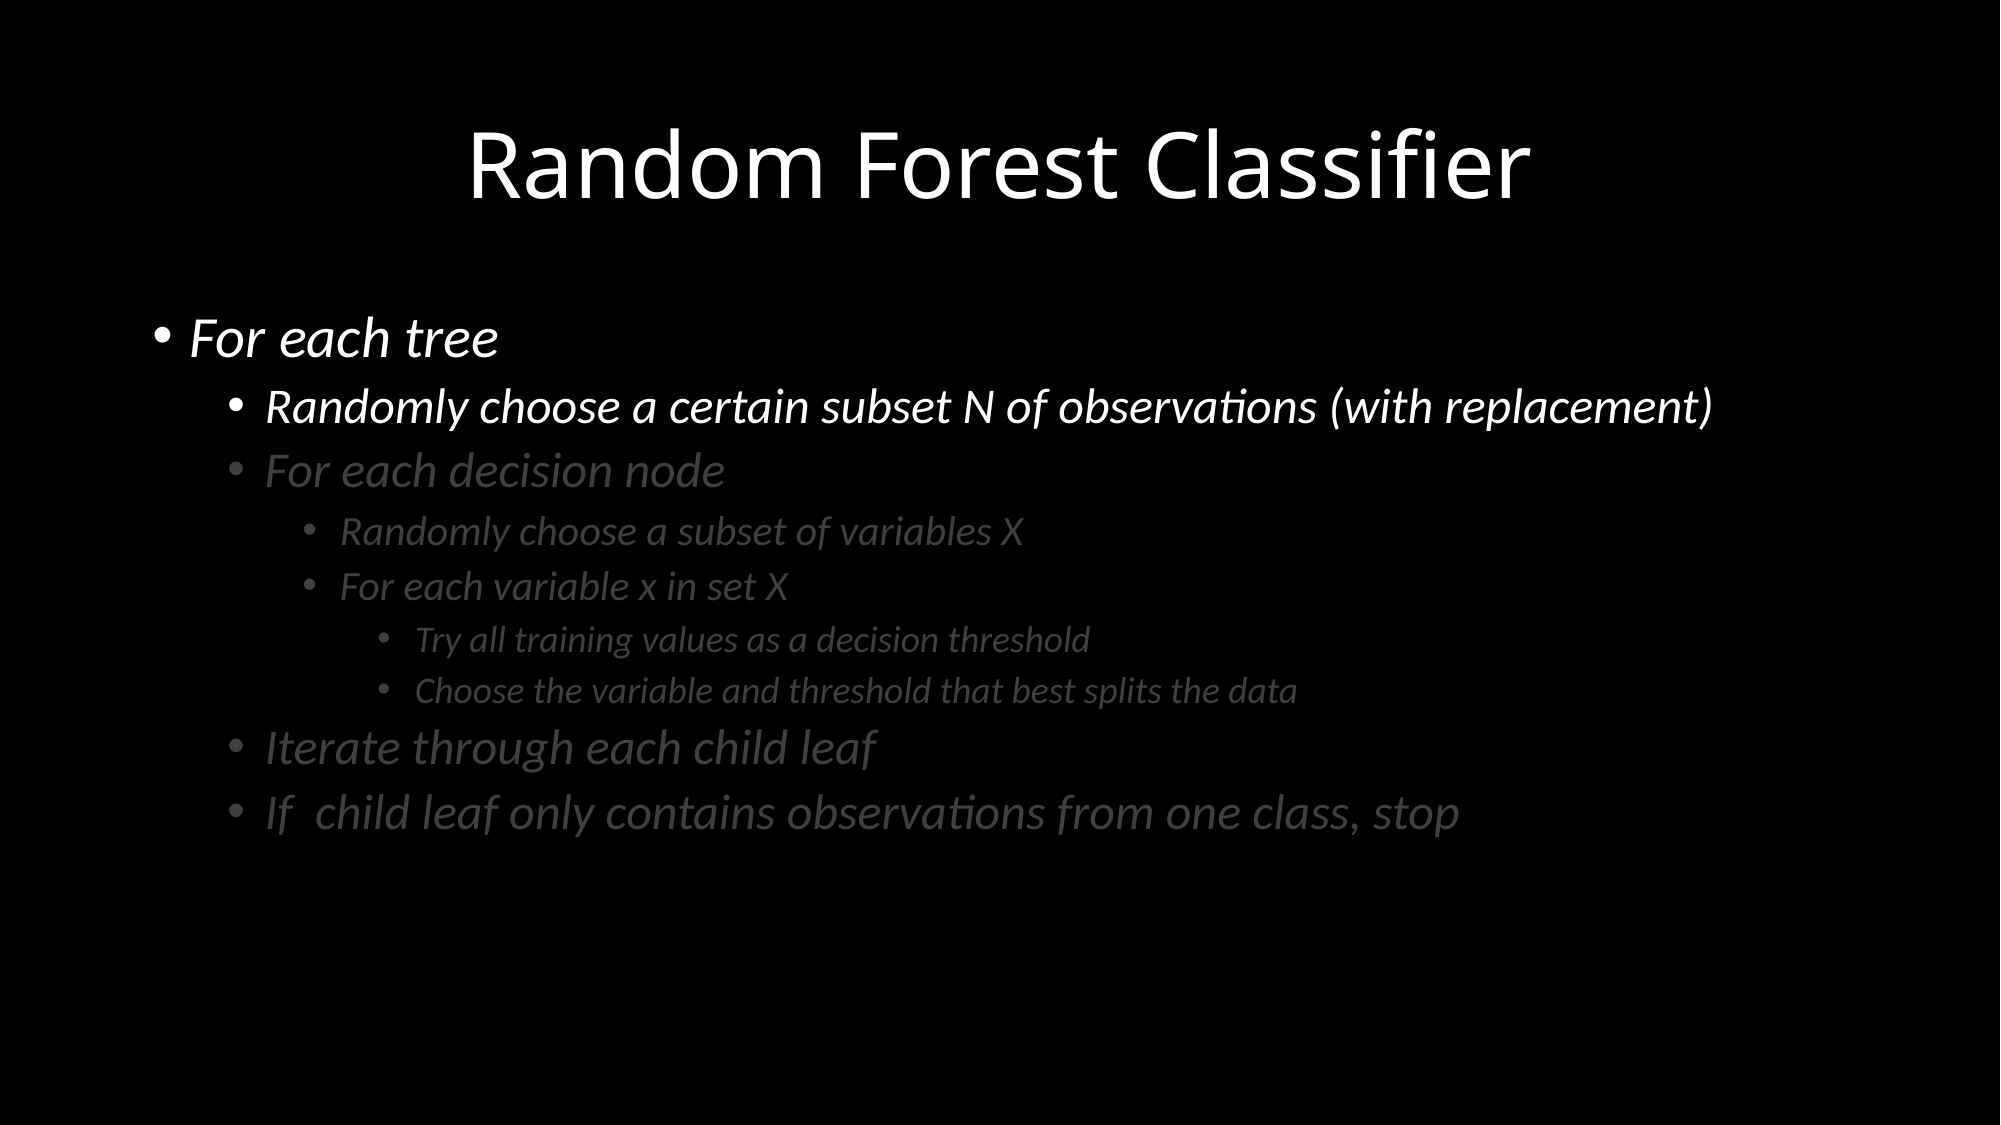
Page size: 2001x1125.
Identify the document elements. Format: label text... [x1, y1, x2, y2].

title Random Forest Classifier [137, 59, 1863, 278]
list For each tree Randomly choose a certain subset N of observations (with replacement) For each decision node Randomly choose a subset of variables X For each variable x in set X Try all training values as a decision threshold Choose the variable and threshold that best splits the data Iterate through each child leaf If child leaf only contains observations from one class, stop [137, 299, 1863, 1014]
